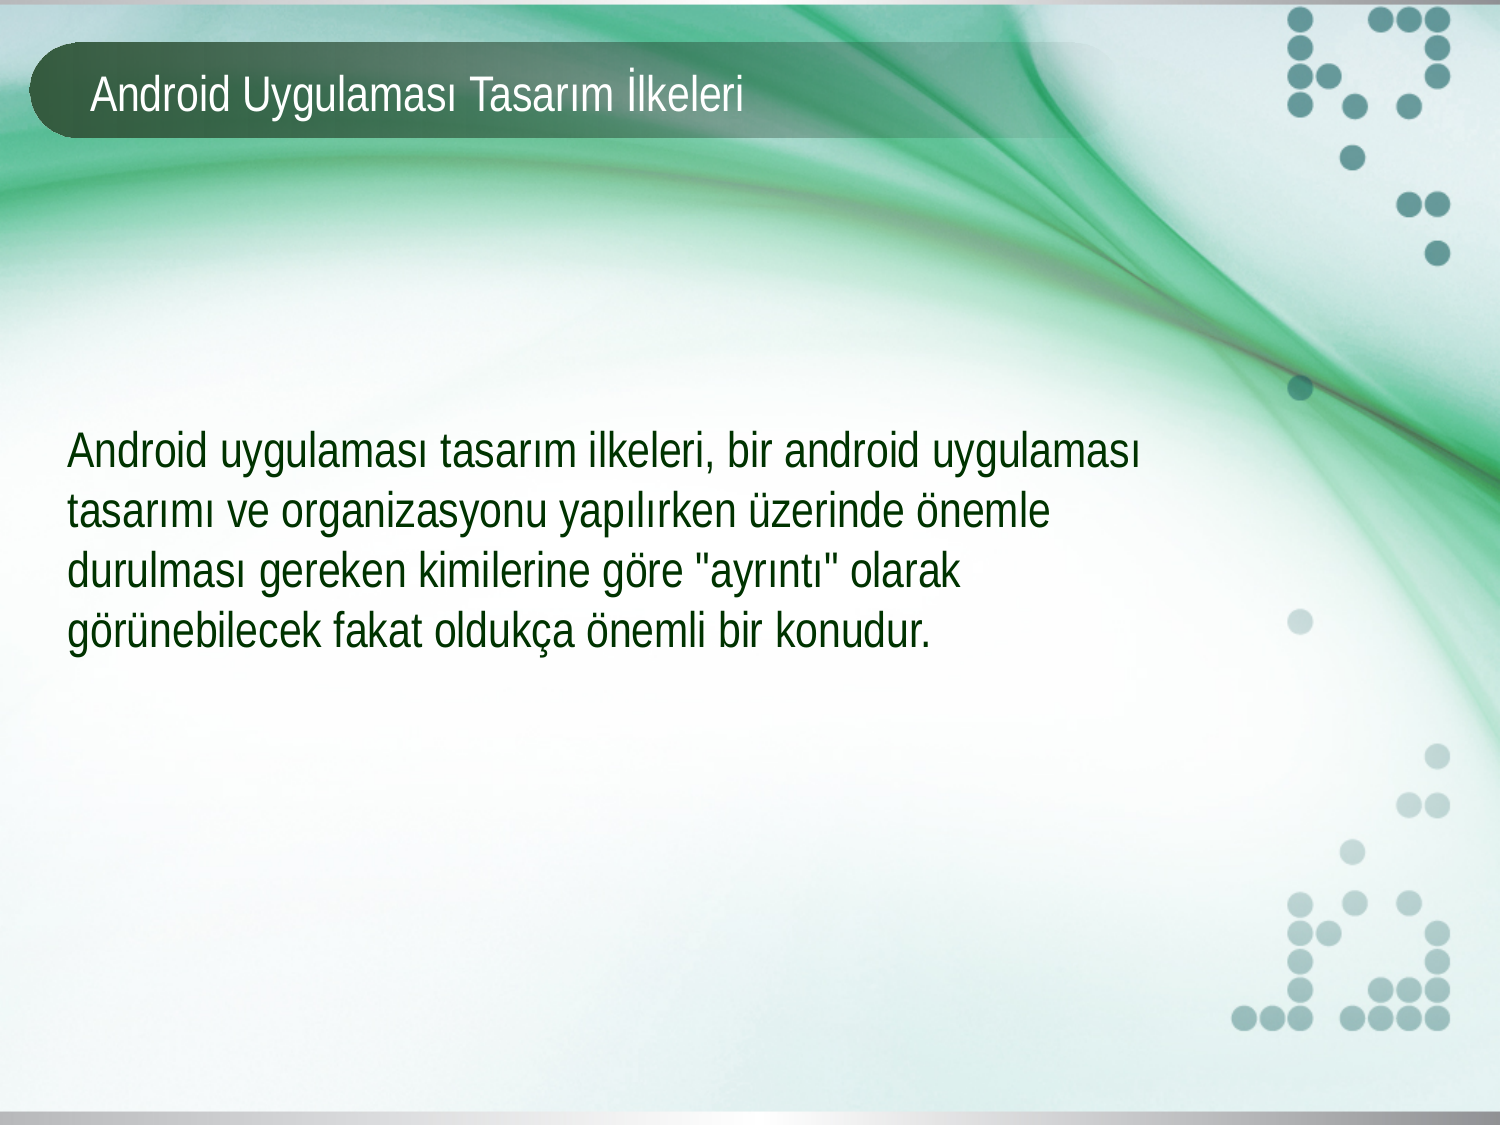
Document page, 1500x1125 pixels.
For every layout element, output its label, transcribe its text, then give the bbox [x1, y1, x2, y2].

text_box [29, 42, 1080, 138]
picture [0, 0, 1500, 1125]
title Android Uygulaması Tasarım İlkeleri [75, 43, 1425, 141]
text_box Android uygulaması tasarım ilkeleri, bir android uygulaması tasarımı ve organizasyonu yapılırken üzerinde önemle durulması gereken kimilerine göre "ayrıntı" olarak görünebilecek fakat oldukça önemli bir konudur. [53, 410, 1211, 665]
